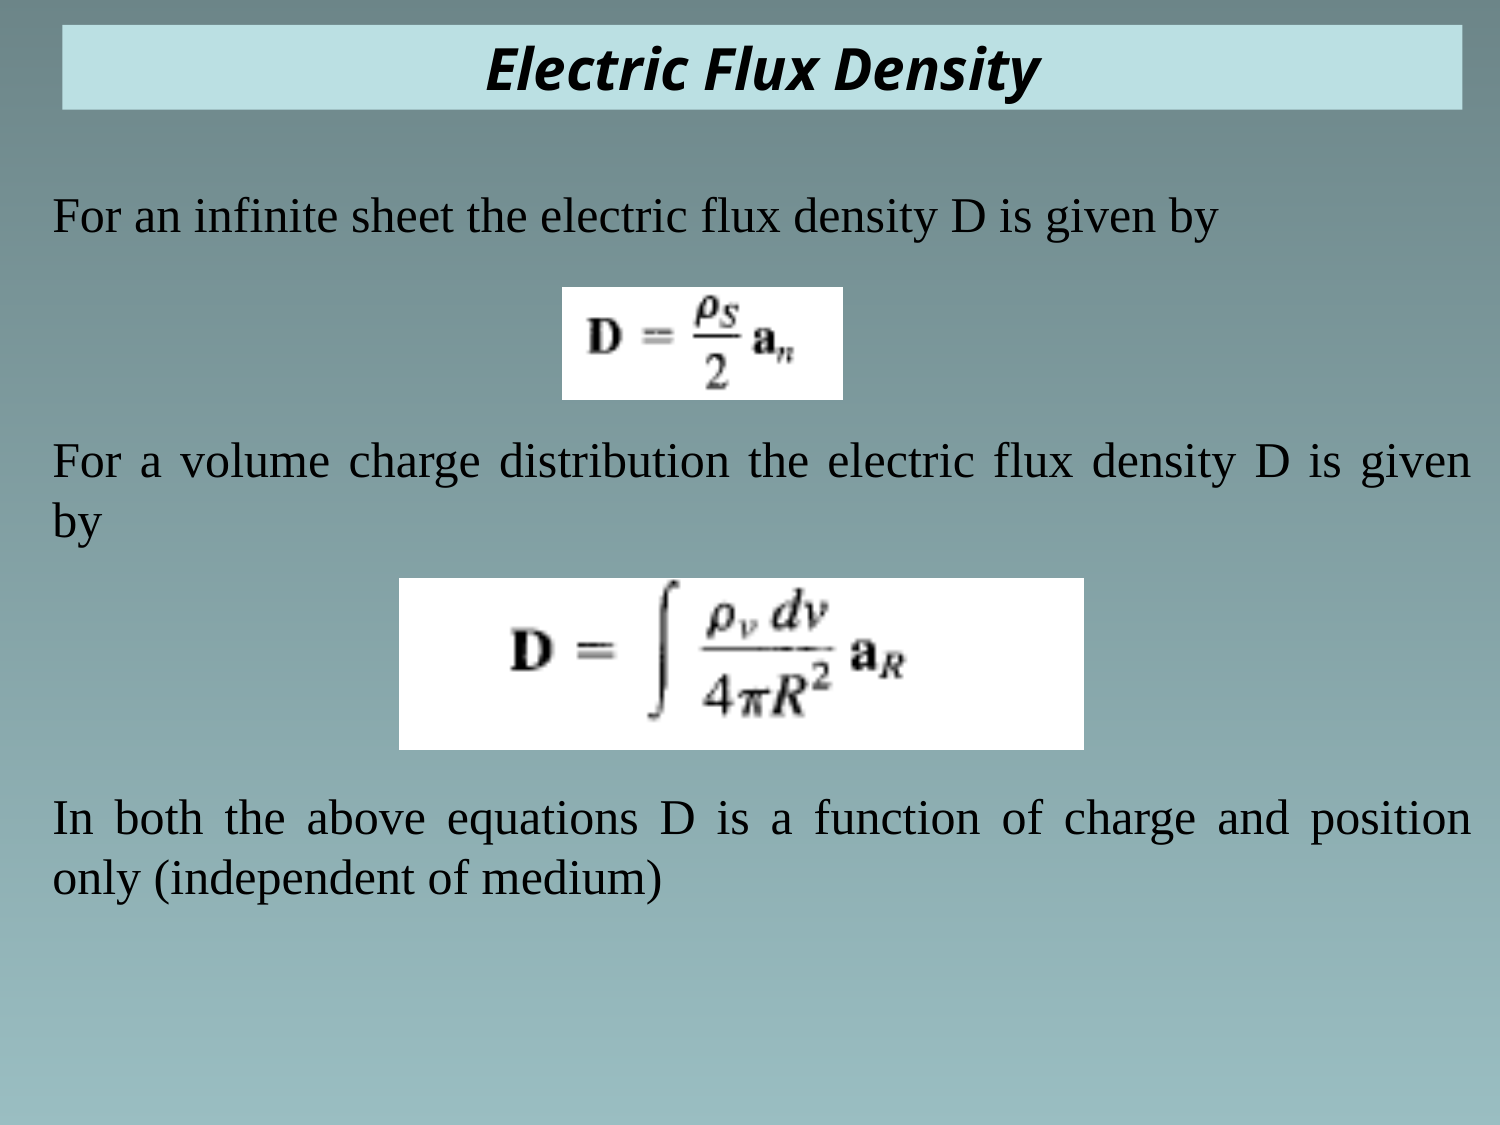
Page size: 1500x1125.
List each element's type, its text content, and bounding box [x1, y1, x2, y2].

picture [562, 287, 843, 401]
text_box Electric Flux Density [62, 24, 1463, 110]
text_box In both the above equations D is a function of charge and position only (independent of medium) [37, 776, 1488, 912]
text_box For a volume charge distribution the electric flux density D is given by [37, 419, 1488, 555]
text_box For an infinite sheet the electric flux density D is given by [37, 175, 1488, 251]
picture [399, 577, 1084, 751]
